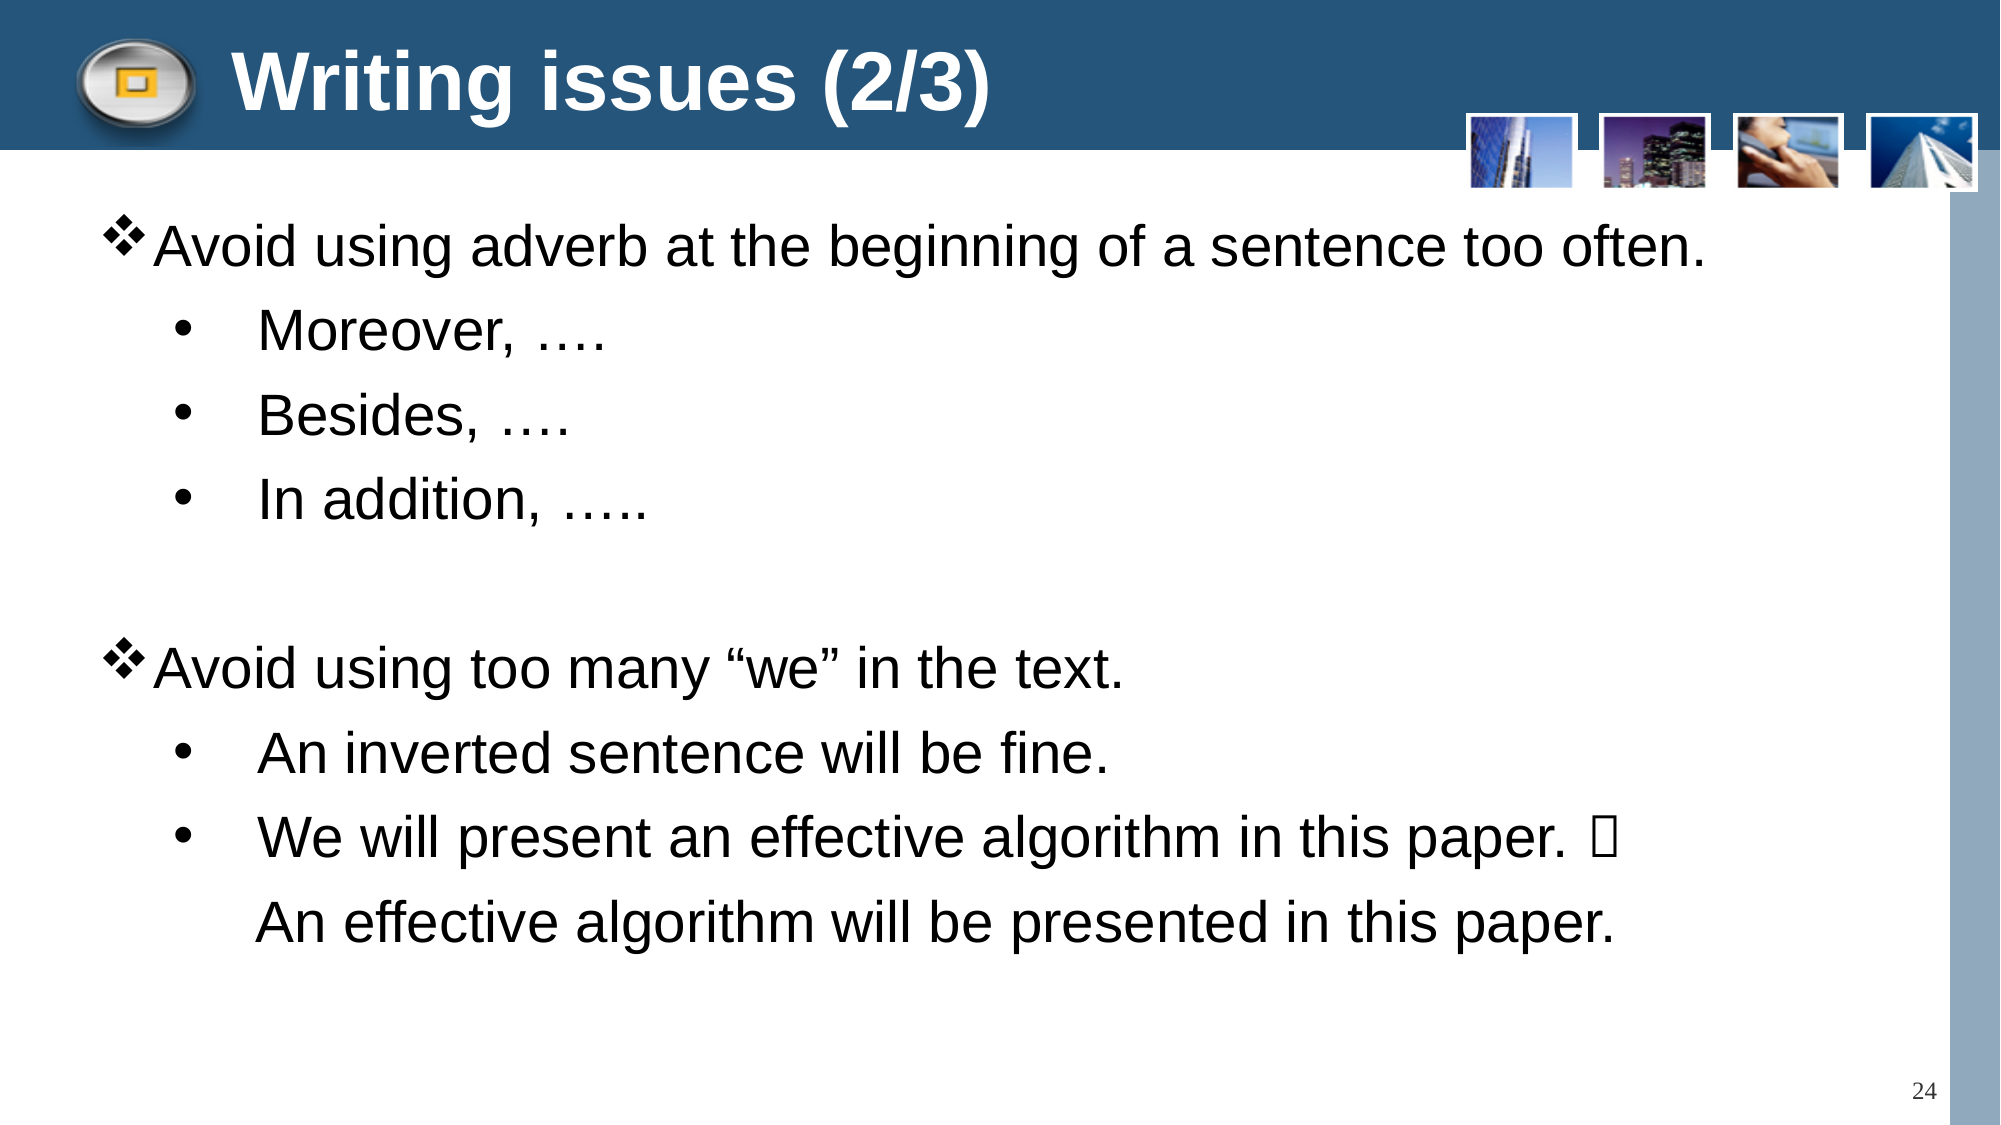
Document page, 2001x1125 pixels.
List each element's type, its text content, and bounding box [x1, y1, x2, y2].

picture [1599, 118, 1711, 192]
picture [1466, 118, 1578, 192]
picture [1733, 113, 1844, 192]
text_box Avoid using adverb at the beginning of a sentence too often. Moreover, …. Besides, …. In addition, ….. Avoid using too many “we” in the text. An inverted sentence will be fine. We will present an effective algorithm in this paper.  An effective algorithm will be presented in this paper. [83, 199, 1925, 1038]
picture [1866, 113, 1978, 192]
text_box Writing issues (2/3) [216, 37, 1767, 118]
slide_number 24 [1833, 1067, 2001, 1110]
picture [66, 37, 203, 147]
